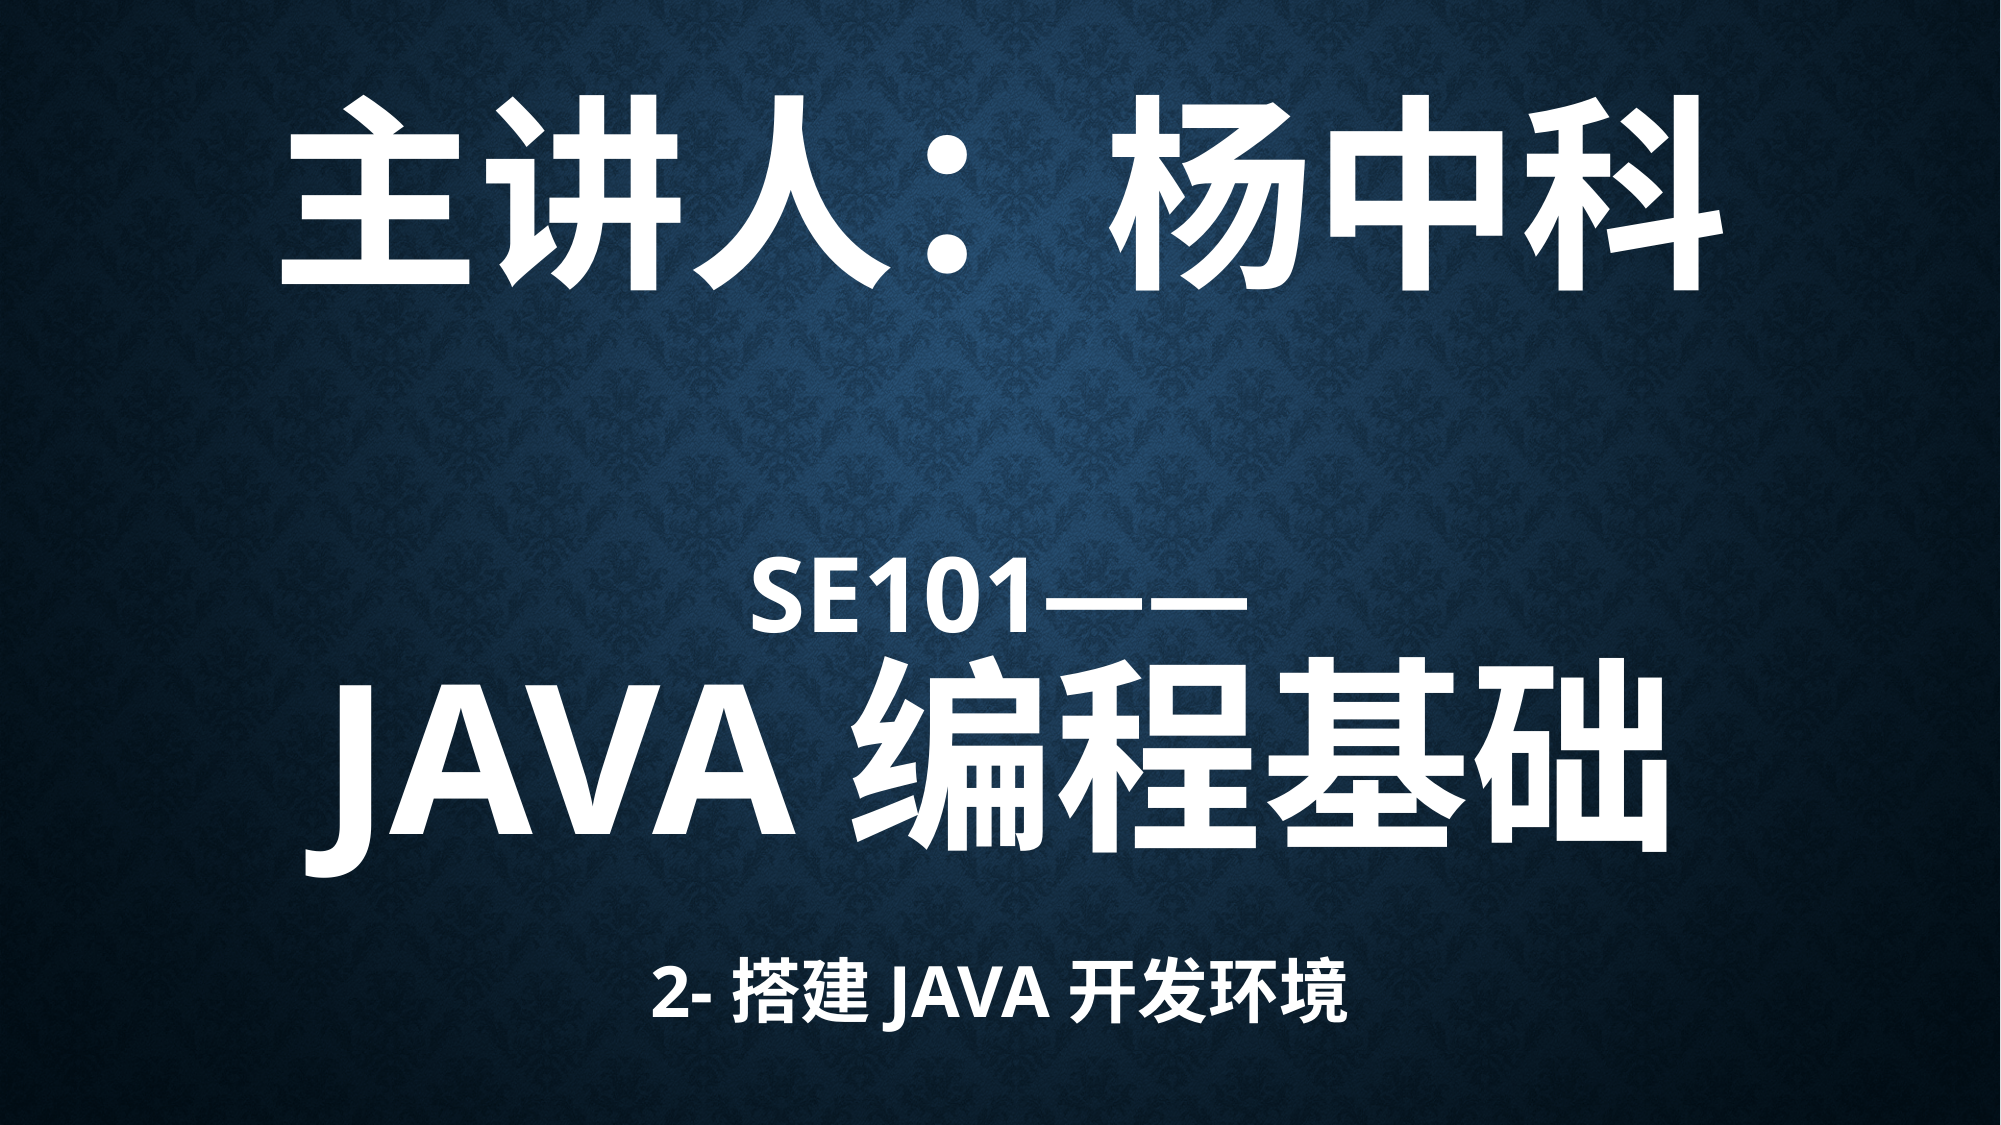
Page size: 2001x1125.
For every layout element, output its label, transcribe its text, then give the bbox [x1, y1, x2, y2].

title 主讲人：杨中科 SE101—— Java编程基础 2-搭建Java开发环境 [0, 0, 2000, 1125]
